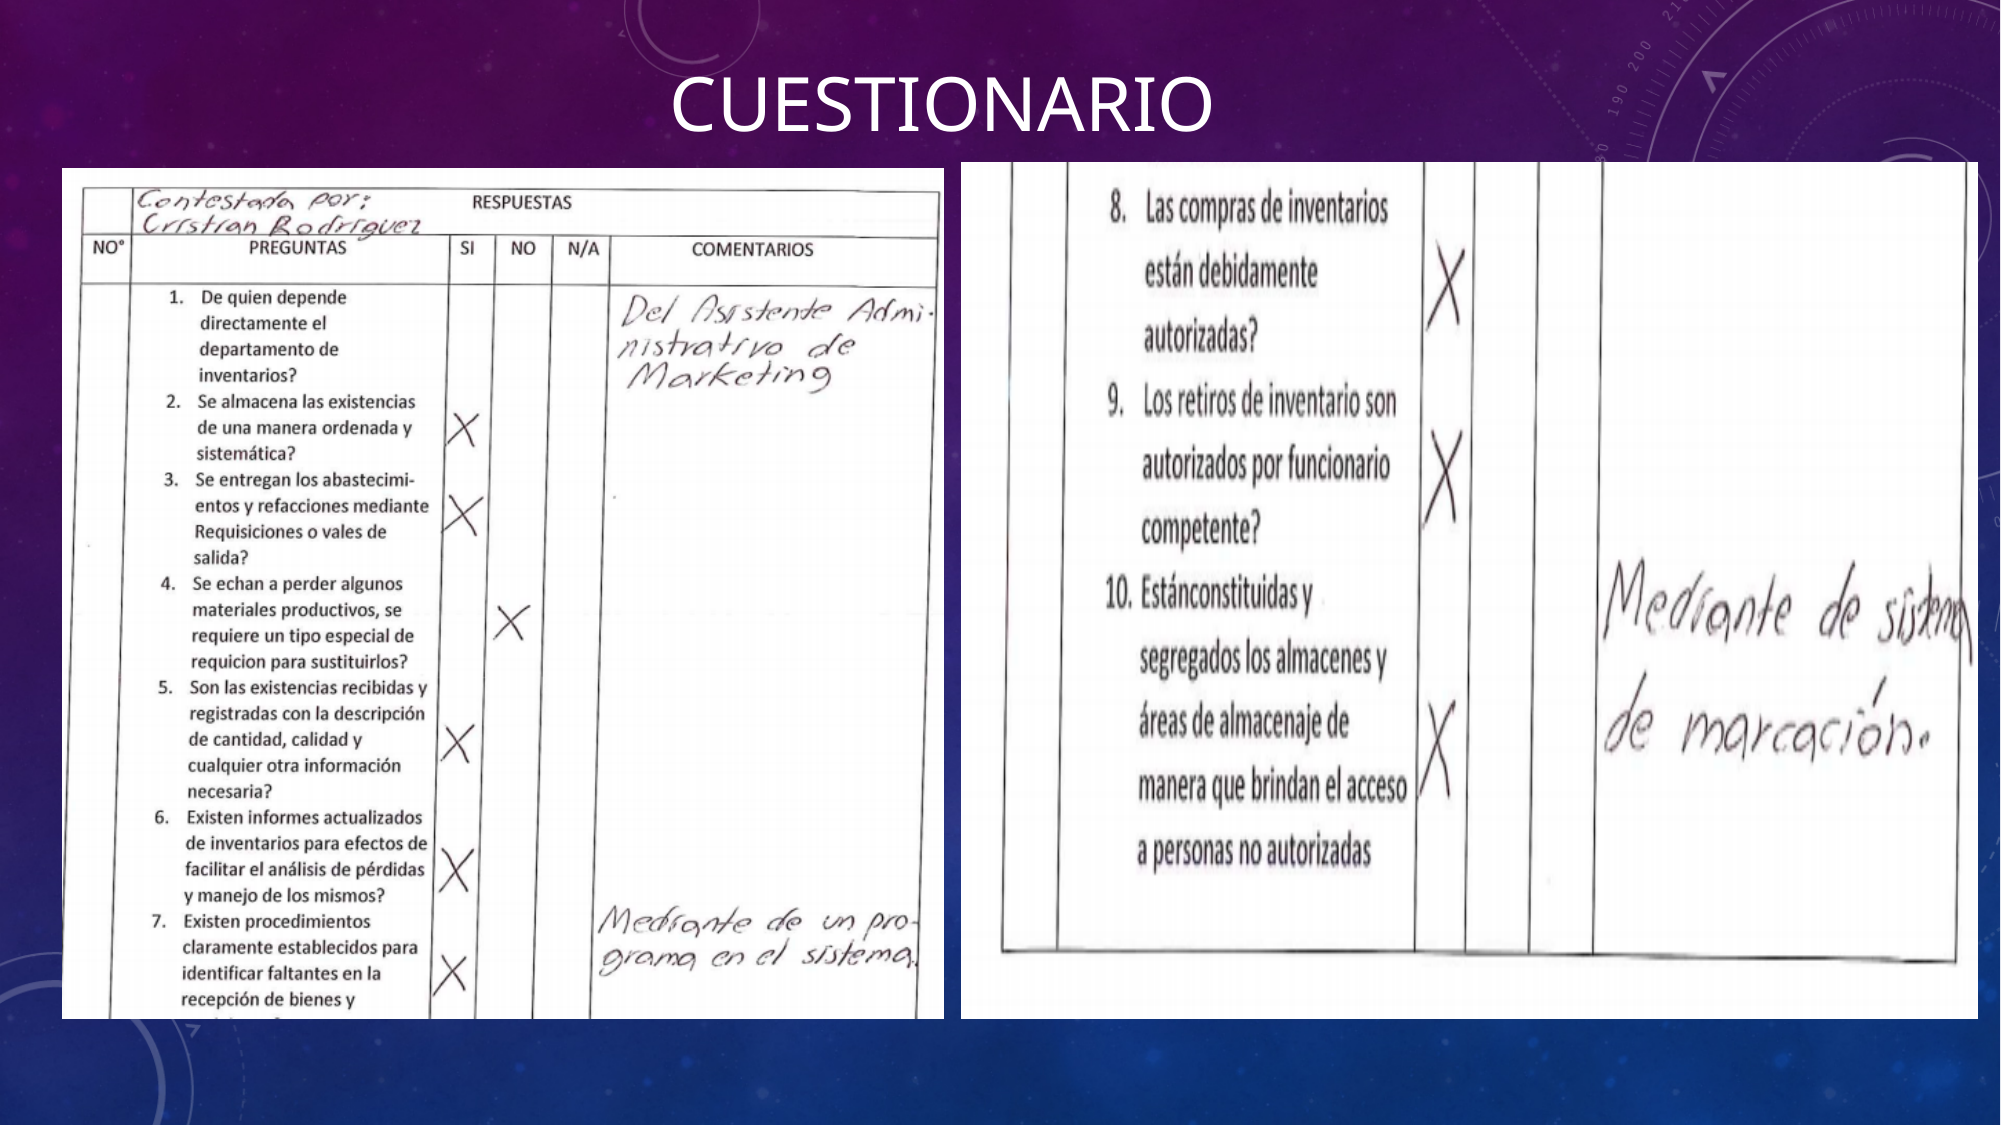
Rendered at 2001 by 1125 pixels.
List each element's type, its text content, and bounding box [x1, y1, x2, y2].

title cuestionario [112, 34, 1775, 169]
picture [0, 0, 2001, 1125]
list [62, 168, 944, 1019]
